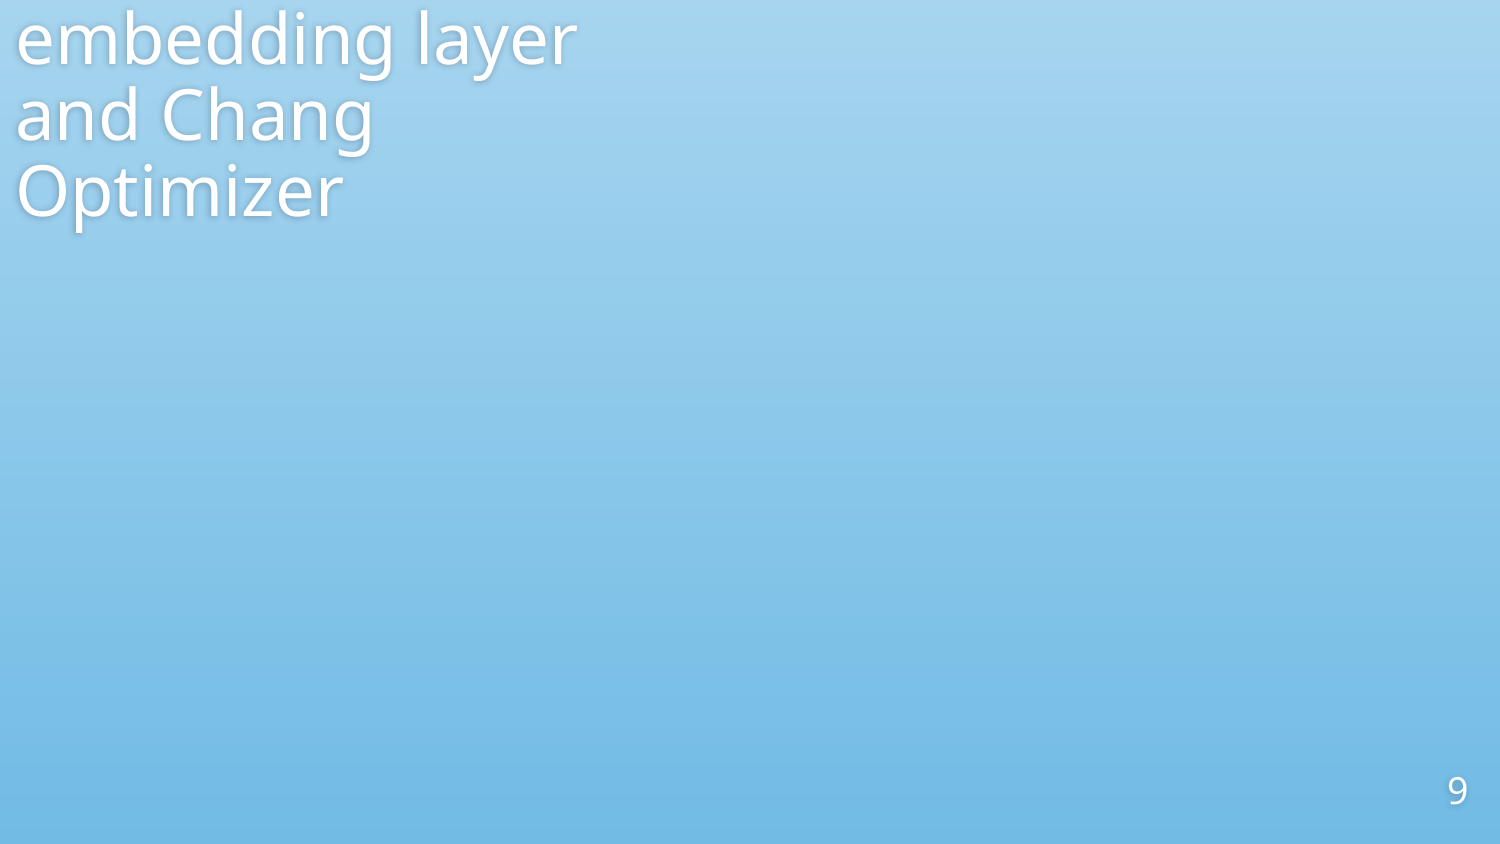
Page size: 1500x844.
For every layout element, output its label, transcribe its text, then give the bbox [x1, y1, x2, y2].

slide_number 9 [1378, 761, 1469, 814]
title Second model with embedding layer and Chang Optimizer [15, 48, 711, 233]
